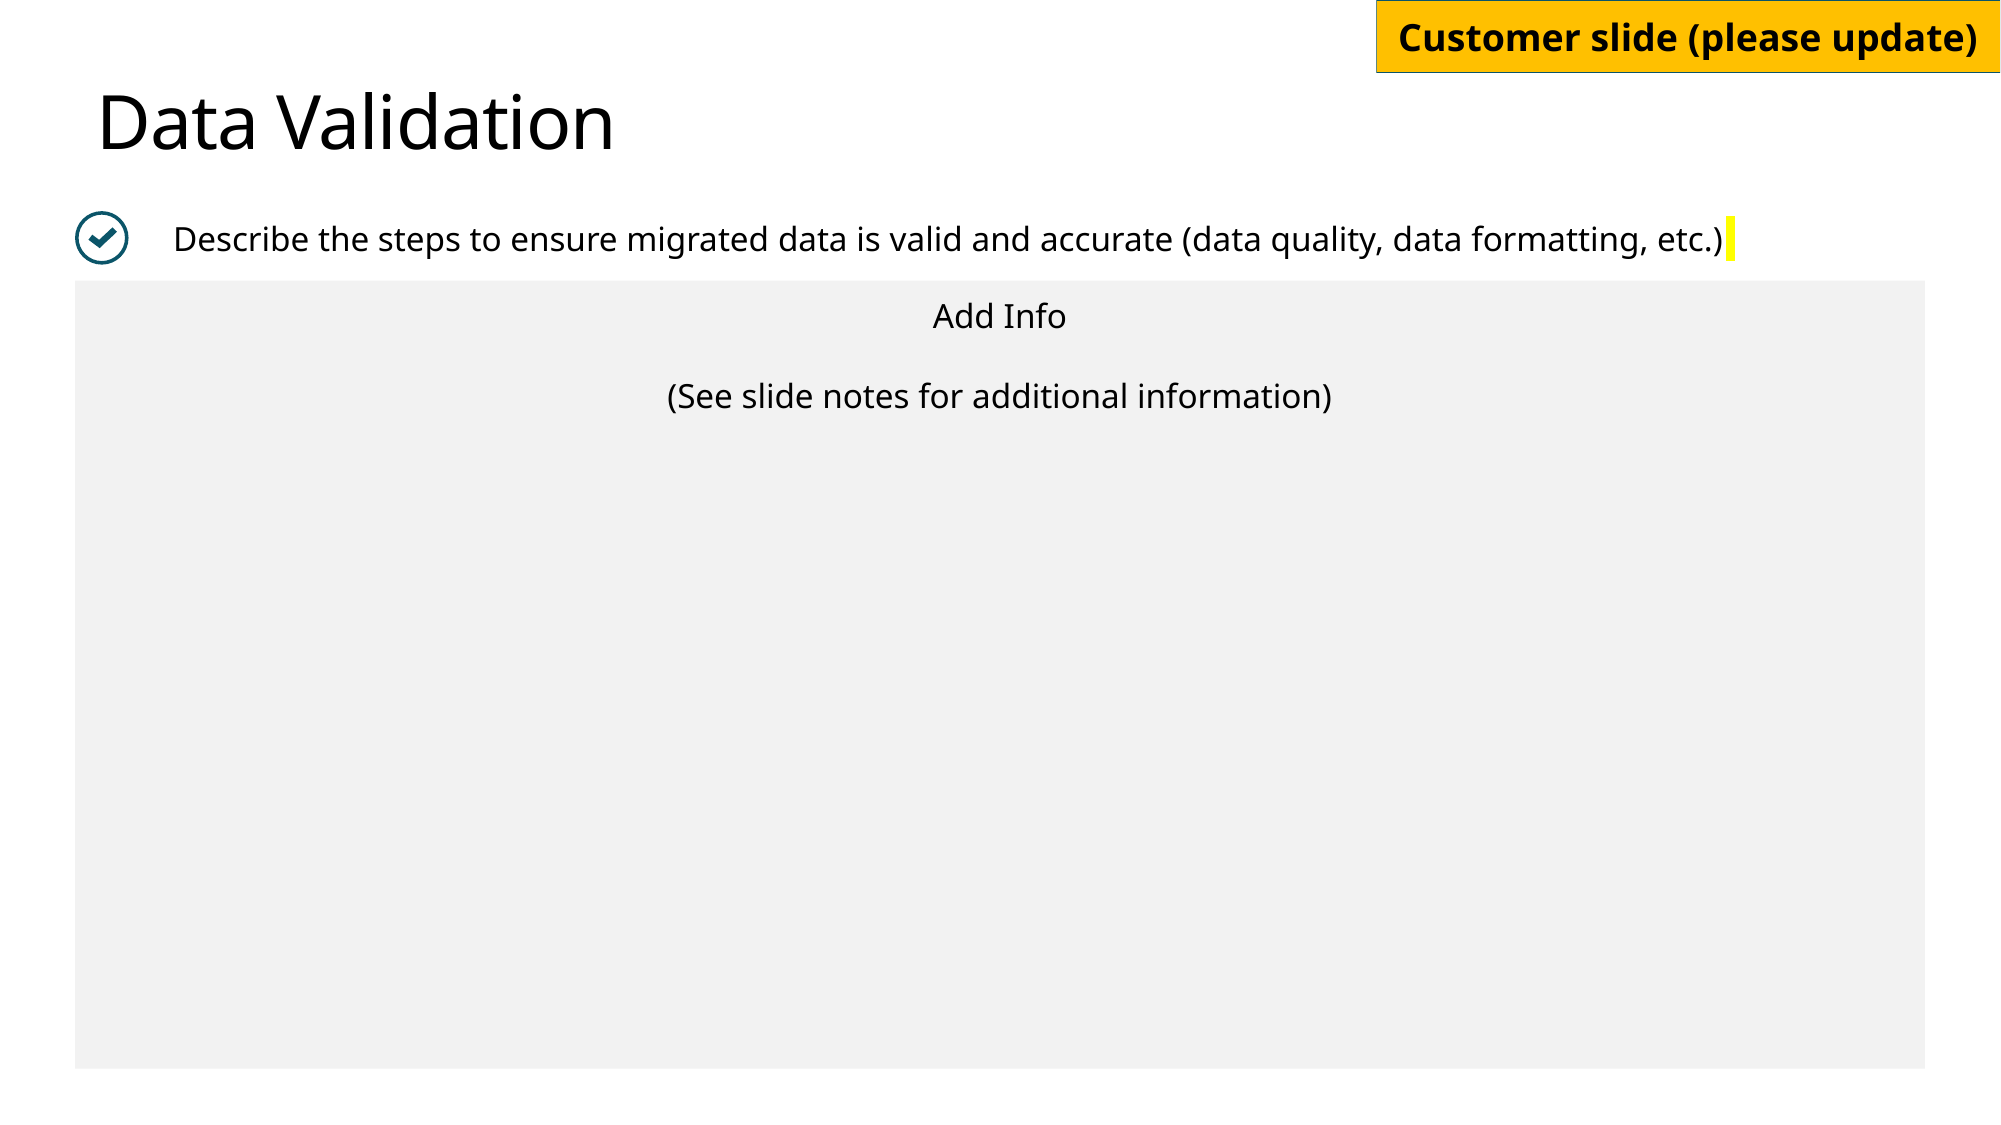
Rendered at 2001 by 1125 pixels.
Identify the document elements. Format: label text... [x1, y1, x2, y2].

text_box Add Info (See slide notes for additional information) [74, 281, 1926, 1070]
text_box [74, 194, 1926, 281]
title Data Validation [96, 75, 1904, 166]
